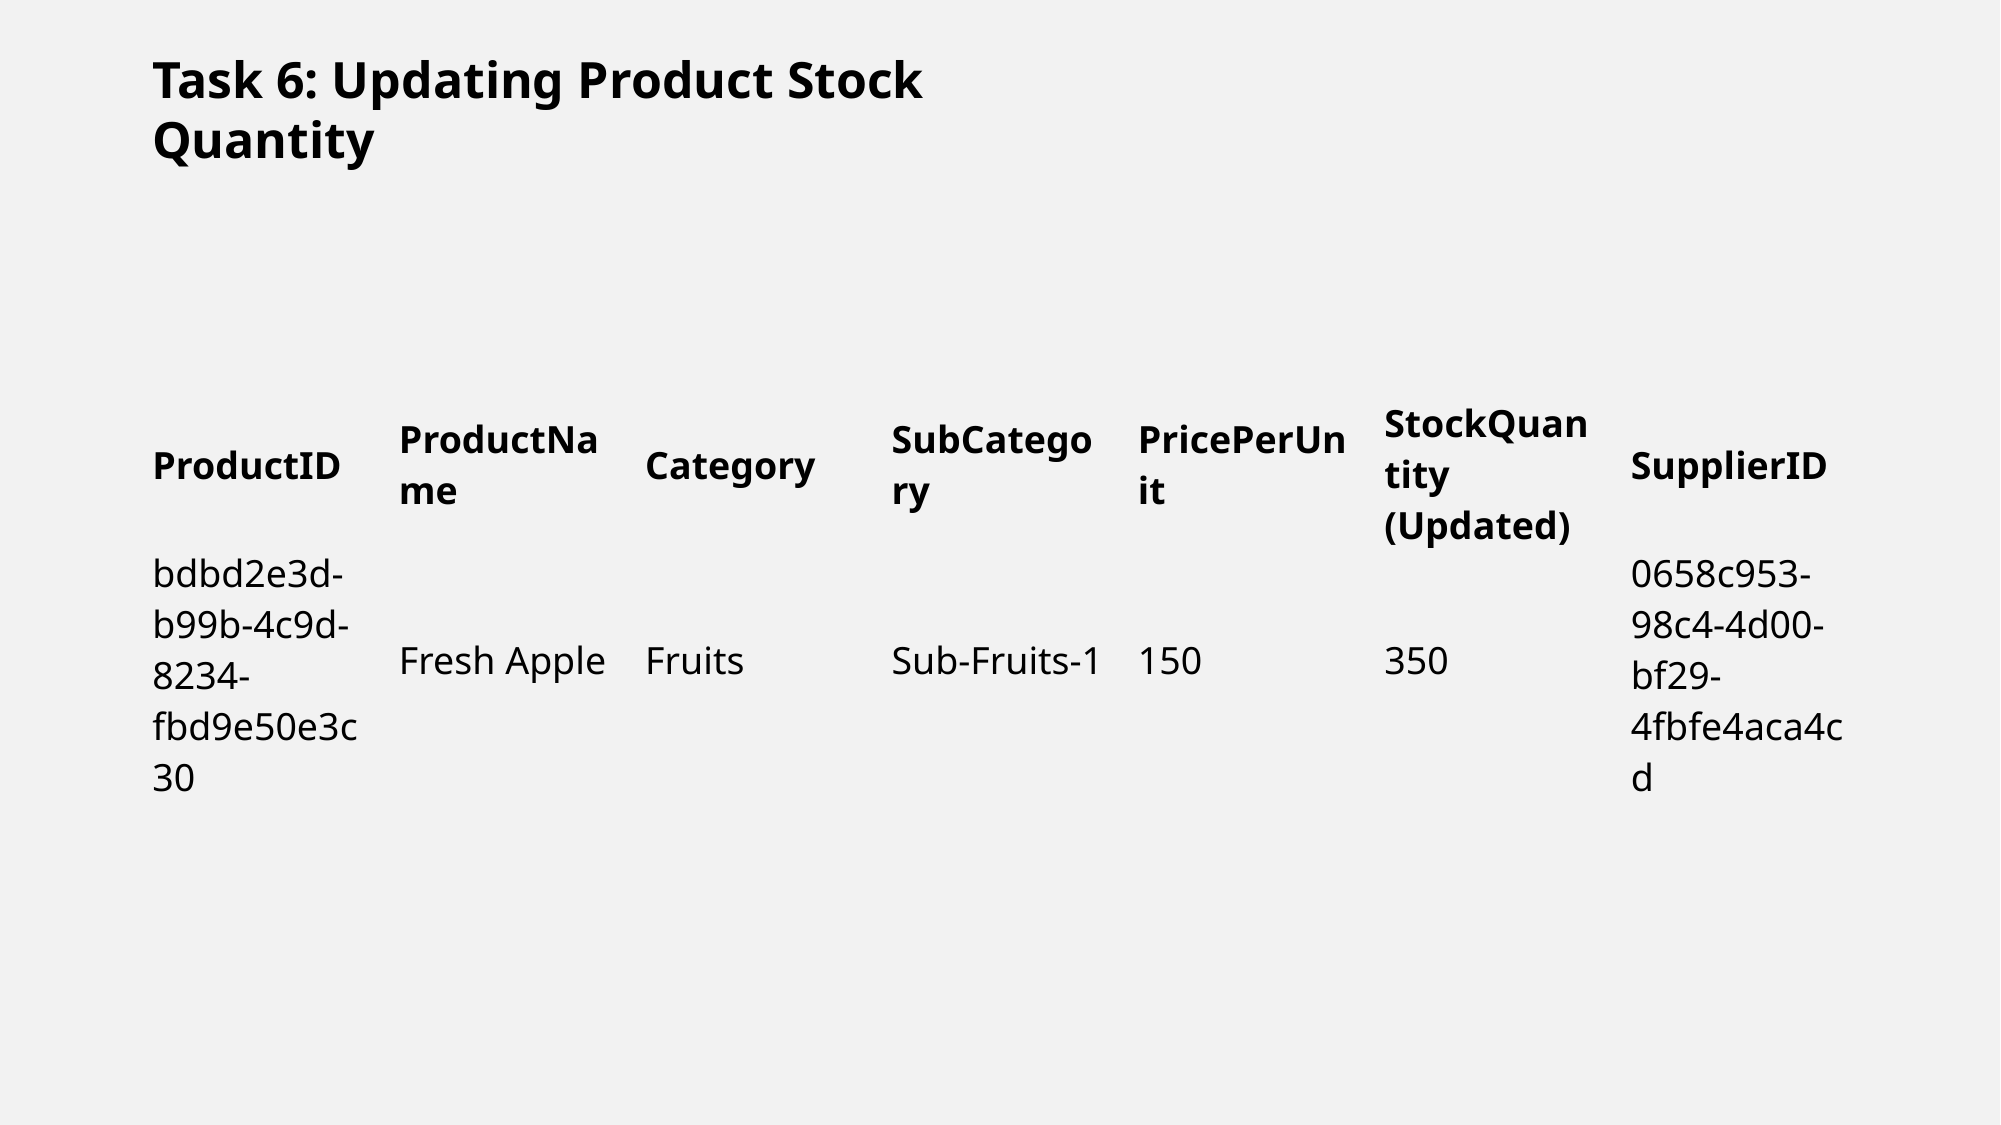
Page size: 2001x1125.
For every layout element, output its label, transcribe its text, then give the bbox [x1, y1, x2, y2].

table_cell Fresh Apple [384, 540, 630, 780]
table_header PricePerUnit [1123, 390, 1369, 540]
table_header SubCategory [877, 390, 1123, 540]
table_cell Sub-Fruits-1 [877, 540, 1123, 780]
text_box Task 6: Updating Product Stock Quantity [137, 41, 1138, 176]
table_cell Fruits [630, 540, 877, 780]
table_header ProductID [137, 390, 384, 540]
table_header Category [630, 390, 877, 540]
table_cell bdbd2e3d-b99b-4c9d-8234-fbd9e50e3c30 [137, 540, 384, 780]
table_cell 350 [1369, 540, 1616, 780]
table_header SupplierID [1616, 390, 1862, 540]
table_header ProductName [384, 390, 630, 540]
text_box [212, 1, 1525, 287]
table_cell 0658c953-98c4-4d00-bf29-4fbfe4aca4cd [1616, 540, 1862, 780]
table_cell 150 [1123, 540, 1369, 780]
table_header StockQuantity (Updated) [1369, 390, 1616, 540]
